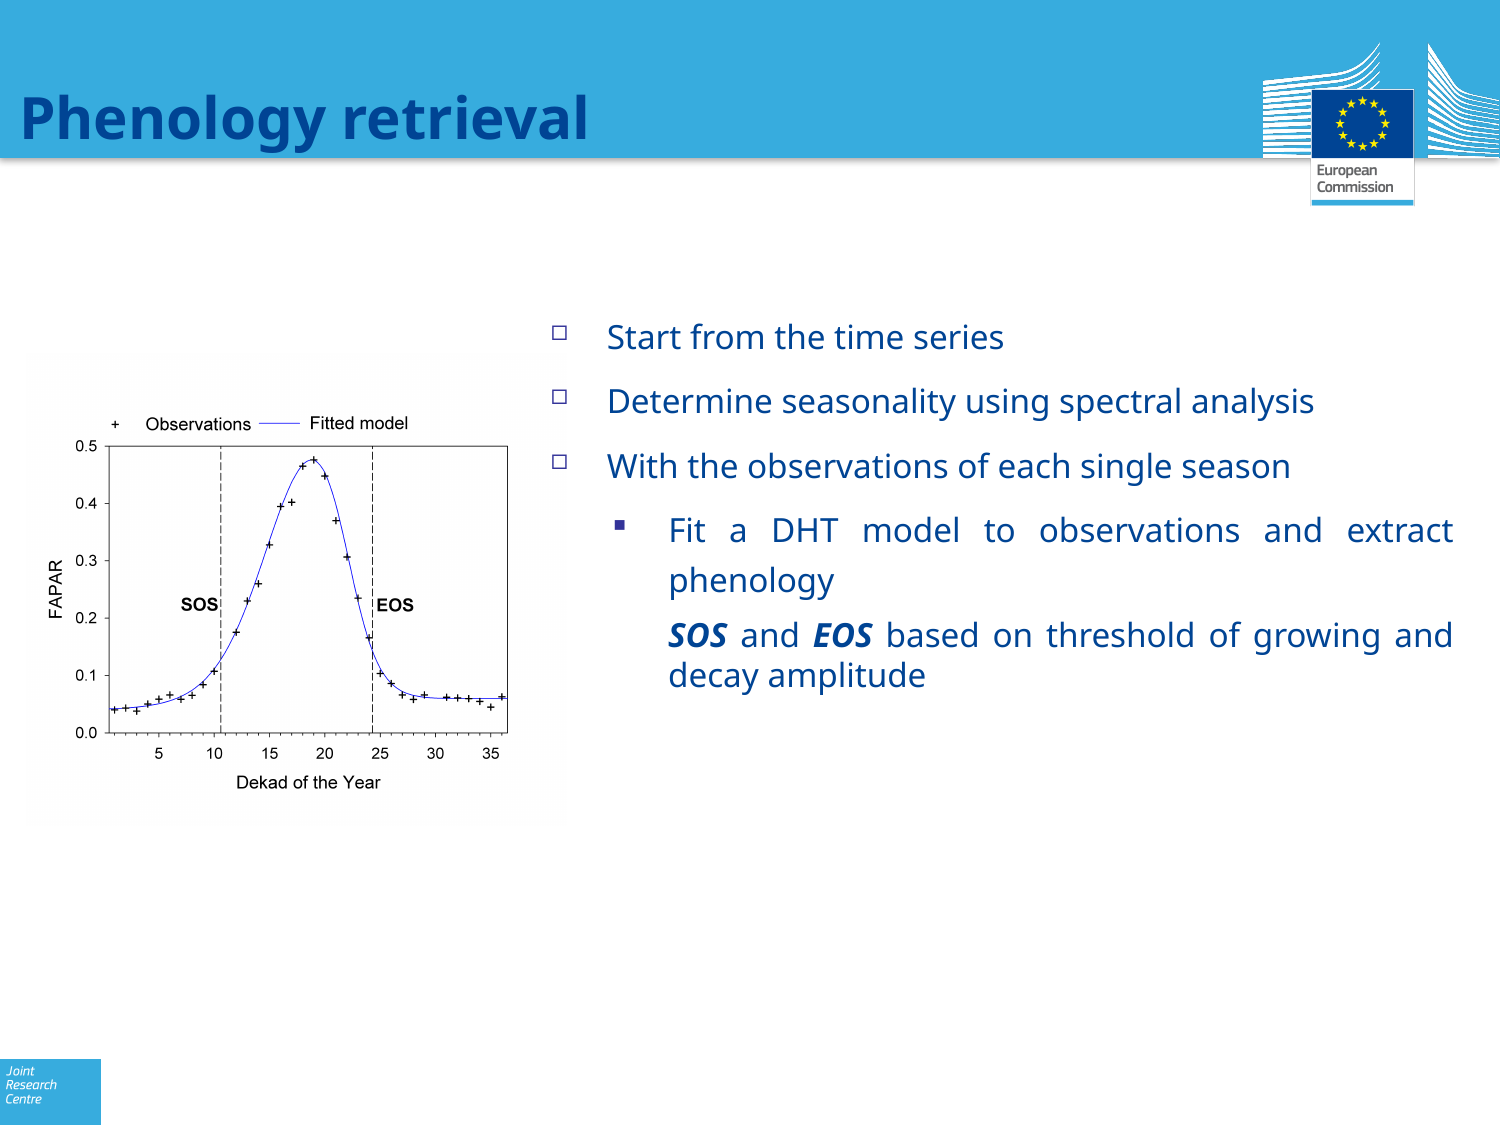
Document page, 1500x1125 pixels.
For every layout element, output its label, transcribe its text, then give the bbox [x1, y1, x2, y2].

picture [26, 352, 567, 826]
picture [0, 1059, 101, 1125]
title Phenology retrieval [19, 81, 1165, 153]
list Start from the time series Determine seasonality using spectral analysis With the observations of each single season Fit a DHT model to observations and extract phenology SOS and EOS based on threshold of growing and decay amplitude [550, 305, 1456, 1125]
picture [1263, 42, 1499, 207]
